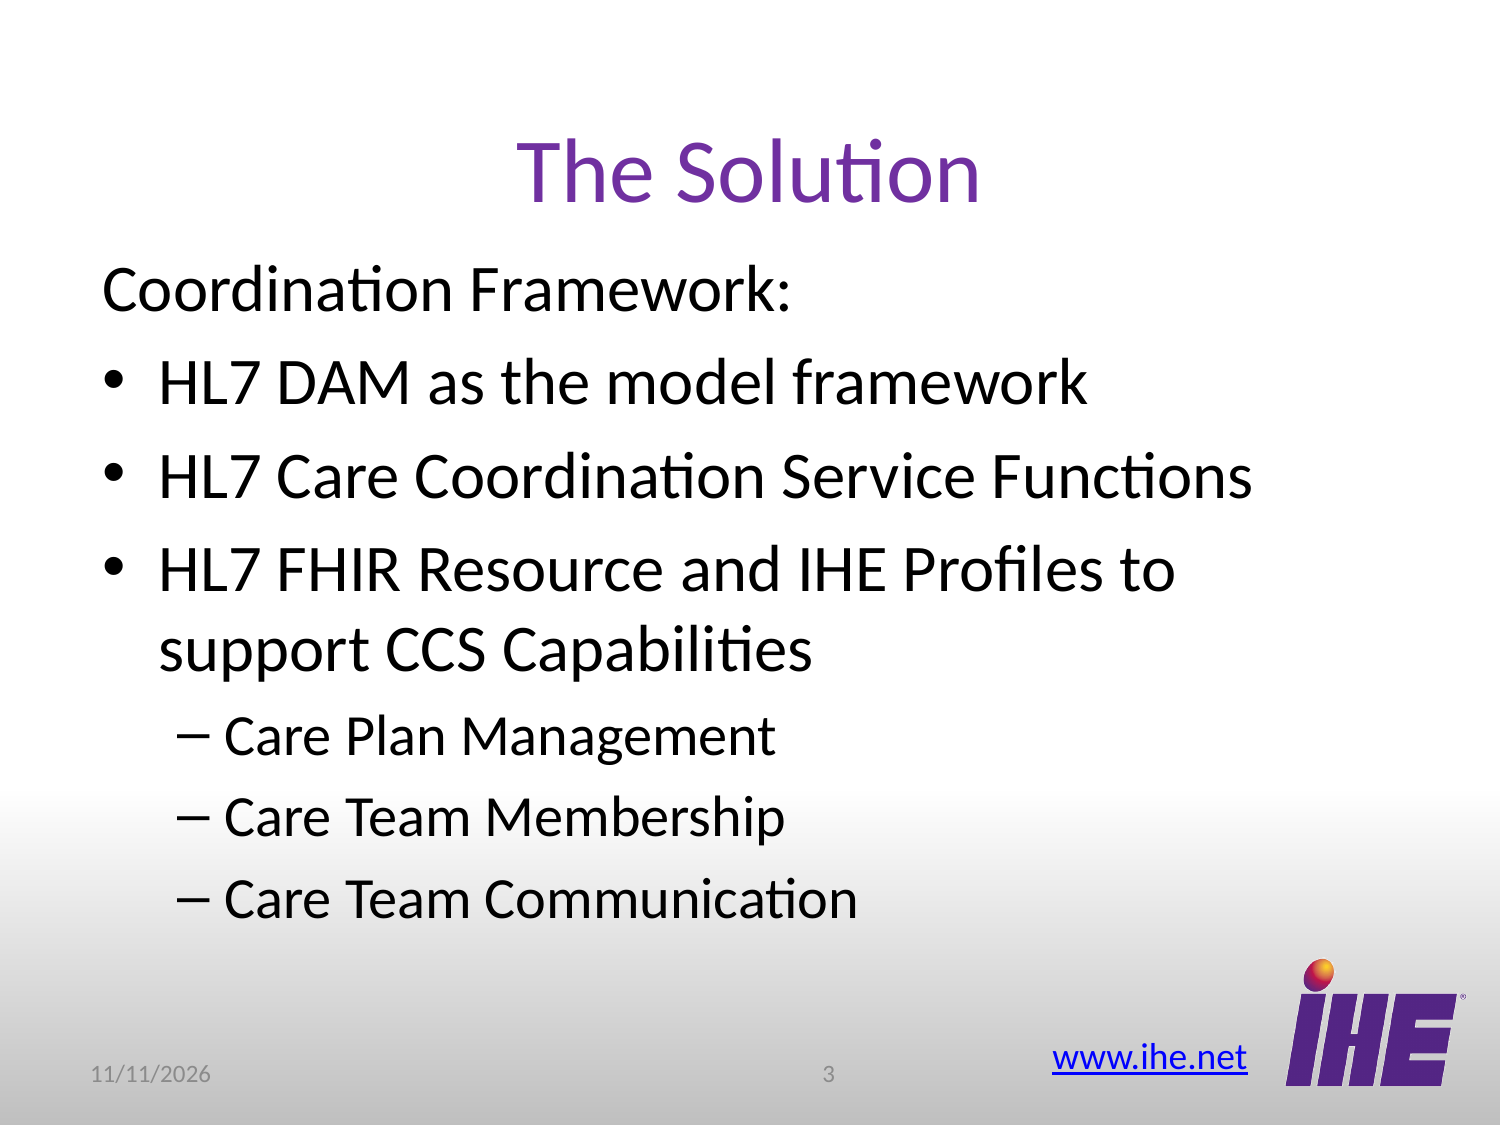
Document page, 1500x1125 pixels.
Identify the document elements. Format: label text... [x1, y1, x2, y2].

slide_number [75, 1042, 425, 1103]
title The Solution [74, 44, 1426, 288]
picture [1278, 957, 1468, 1088]
slide_number 2 [500, 1042, 850, 1103]
list Coordination Framework: HL7 DAM as the model framework HL7 Care Coordination Service Functions HL7 FHIR Resource and IHE Profiles to support CCS Capabilities Care Plan Management Care Team Membership Care Team Communication [87, 237, 1351, 963]
